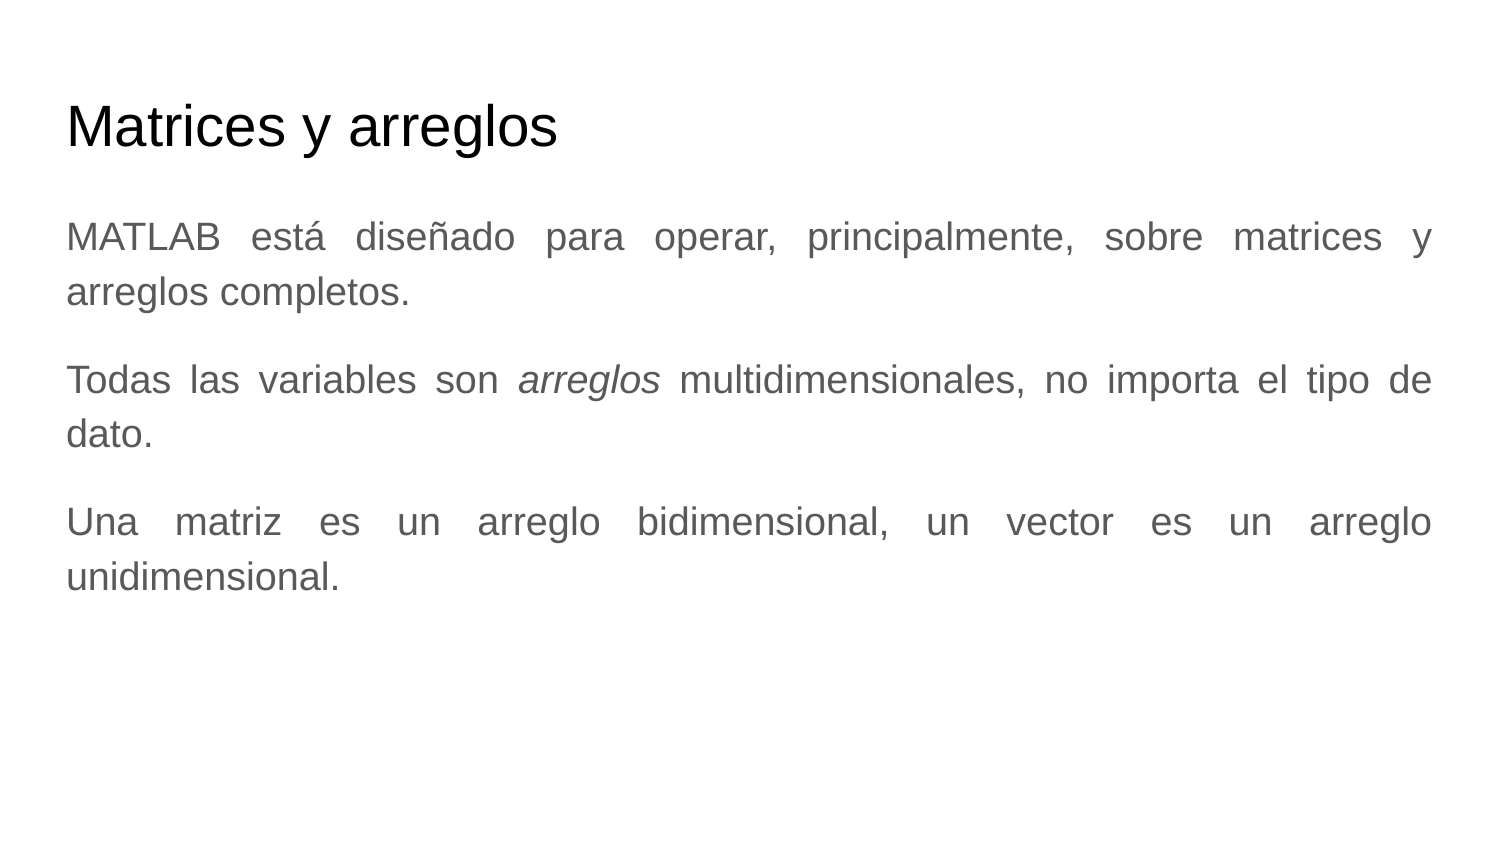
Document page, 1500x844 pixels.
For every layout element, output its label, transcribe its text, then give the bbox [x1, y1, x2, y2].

list MATLAB está diseñado para operar, principalmente, sobre matrices y arreglos completos. Todas las variables son arreglos multidimensionales, no importa el tipo de dato. Una matriz es un arreglo bidimensional, un vector es un arreglo unidimensional. [51, 189, 1449, 750]
title Matrices y arreglos [51, 72, 1449, 167]
